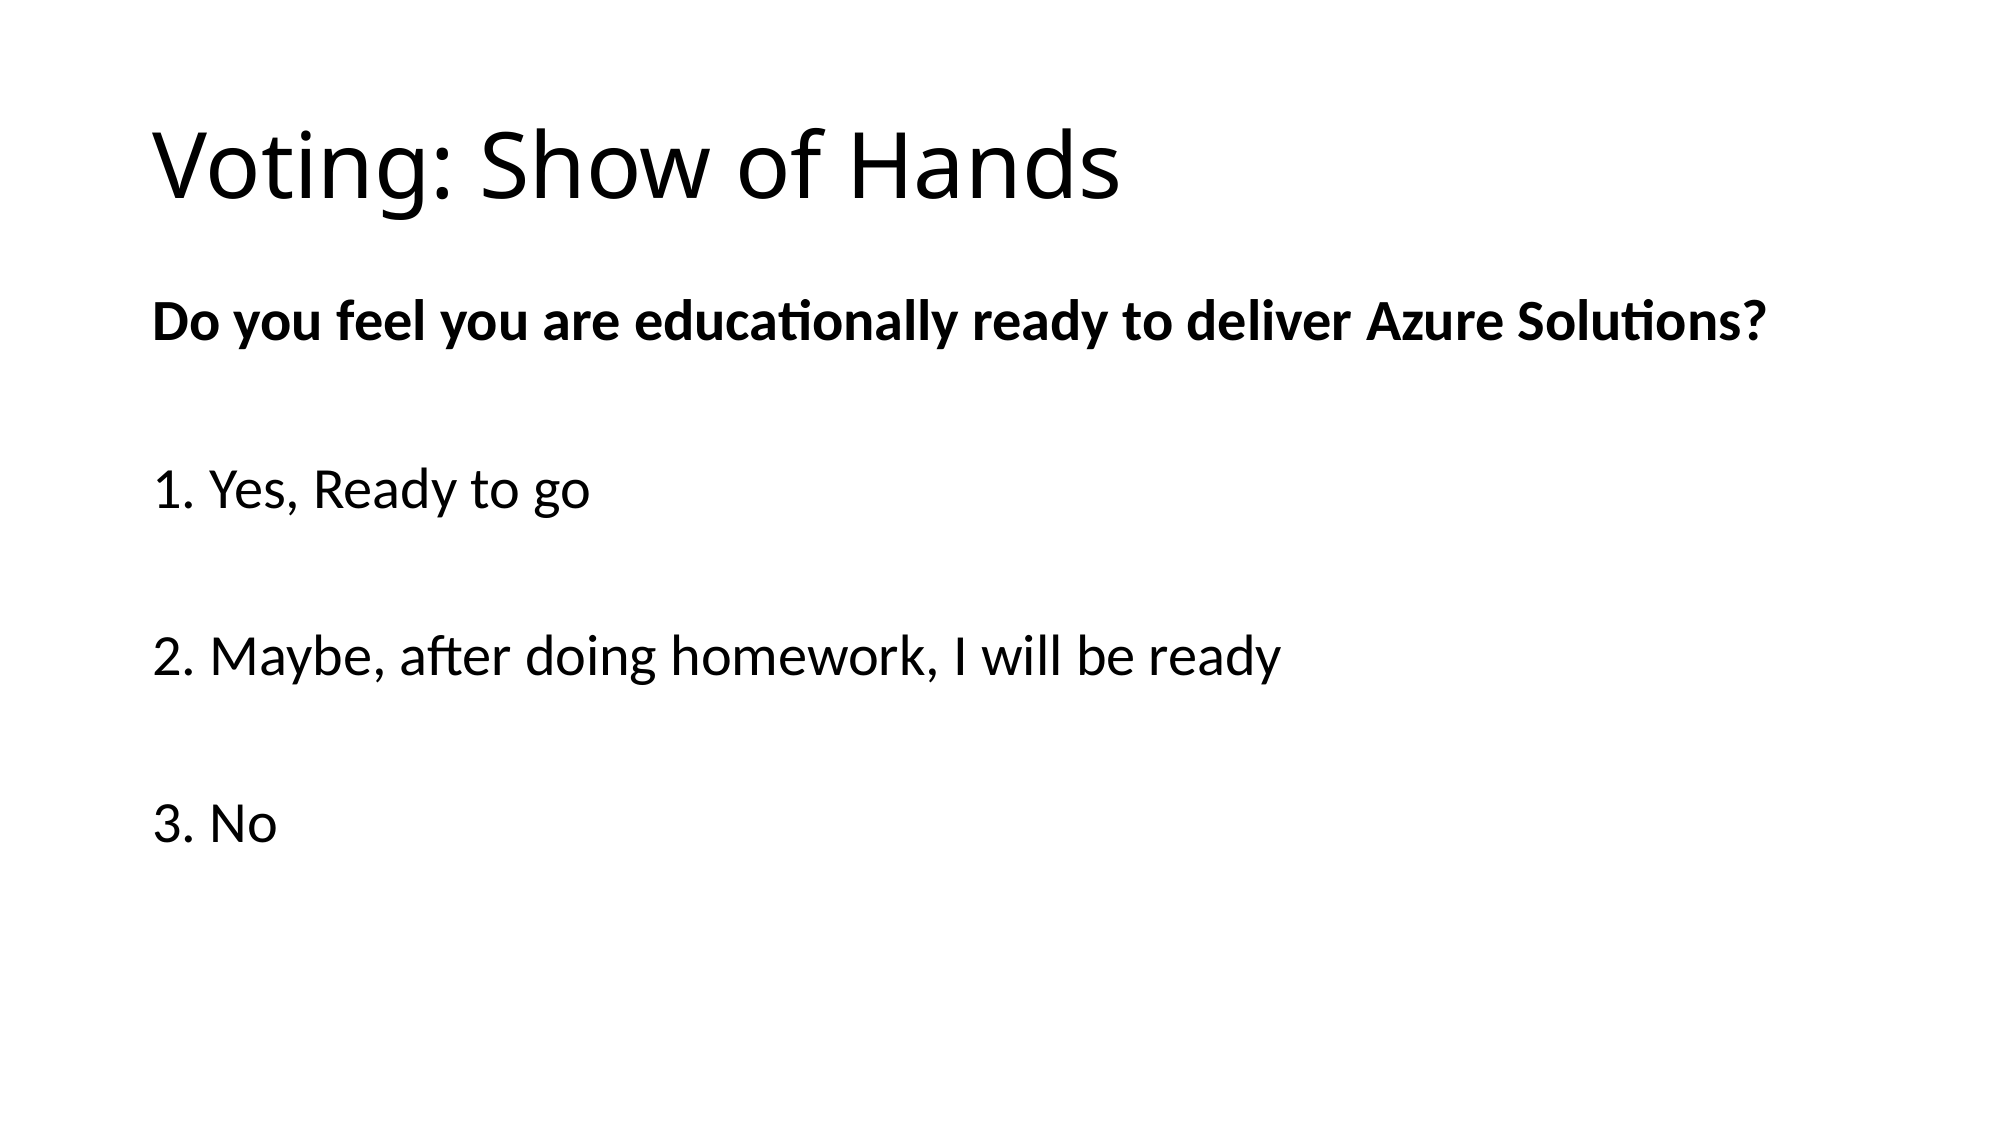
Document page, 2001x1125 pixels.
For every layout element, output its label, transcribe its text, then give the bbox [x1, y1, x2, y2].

list Do you feel you are educationally ready to deliver Azure Solutions? 1. Yes, Ready to go 2. Maybe, after doing homework, I will be ready 3. No [137, 282, 1911, 1060]
title Voting: Show of Hands [137, 59, 1863, 278]
